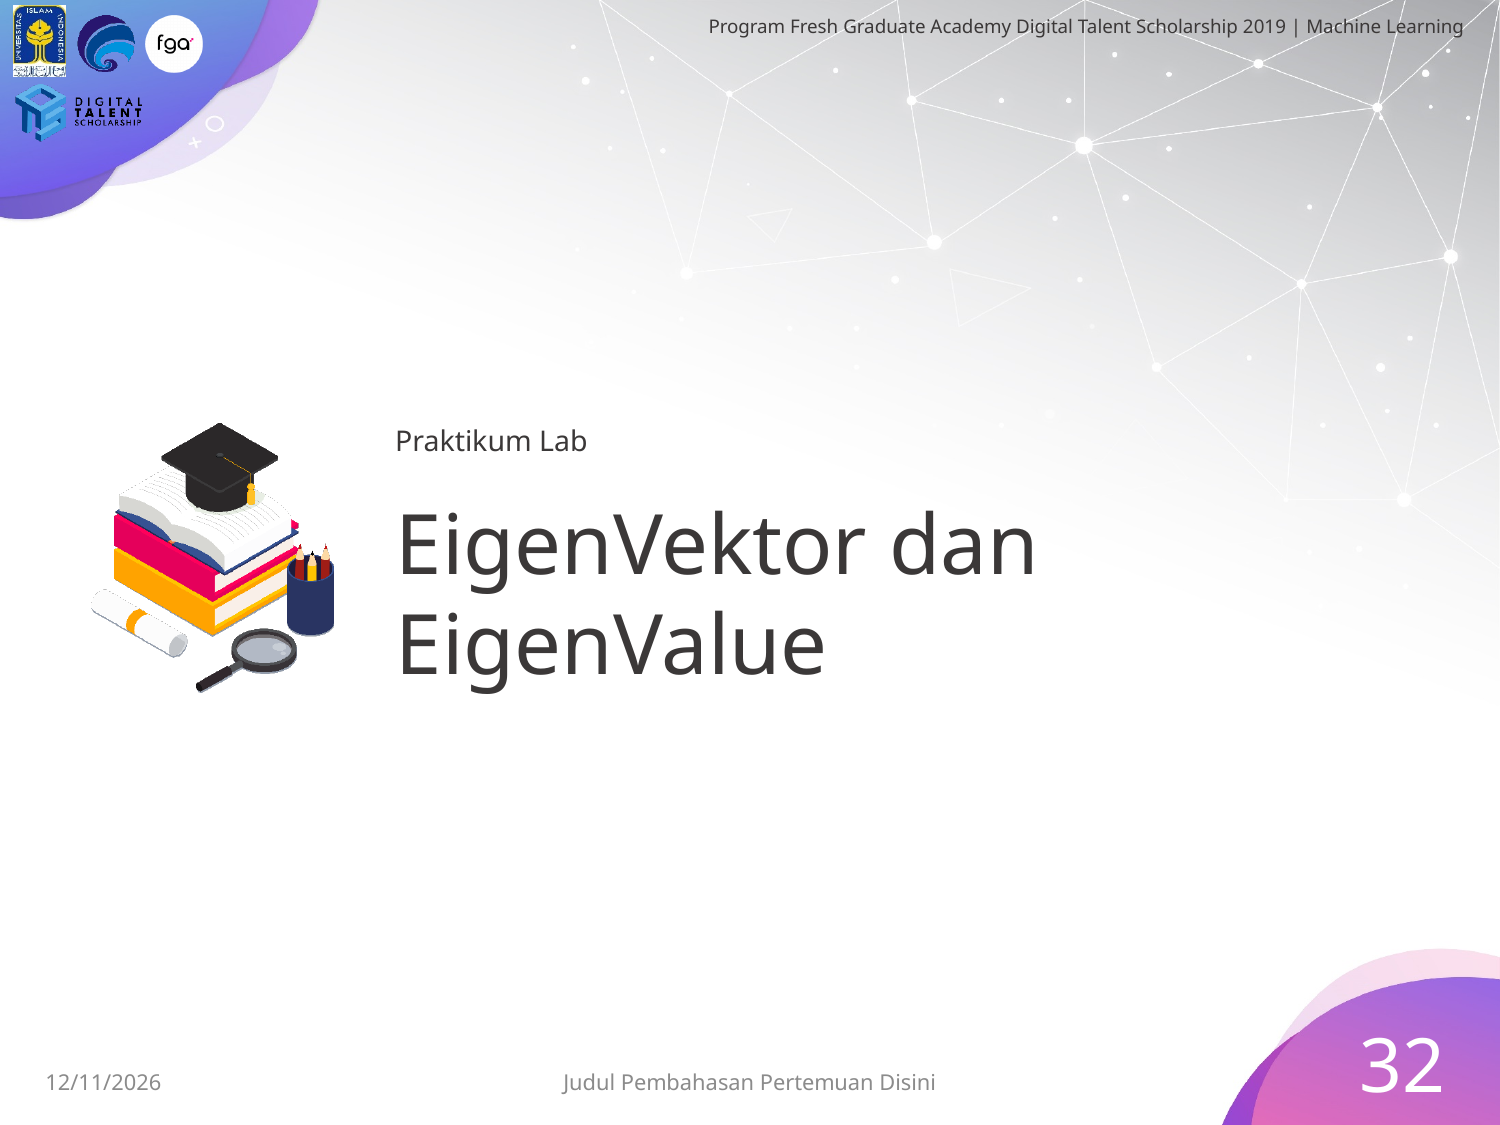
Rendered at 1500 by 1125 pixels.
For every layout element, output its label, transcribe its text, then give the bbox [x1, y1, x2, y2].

picture [0, 0, 1500, 1125]
title EigenVektor dan EigenValue [380, 483, 1413, 700]
list Praktikum Lab [380, 415, 1396, 465]
footer Judul Pembahasan Pertemuan Disini [382, 1053, 1118, 1114]
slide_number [30, 1053, 272, 1114]
slide_number 32 [1327, 1023, 1478, 1114]
